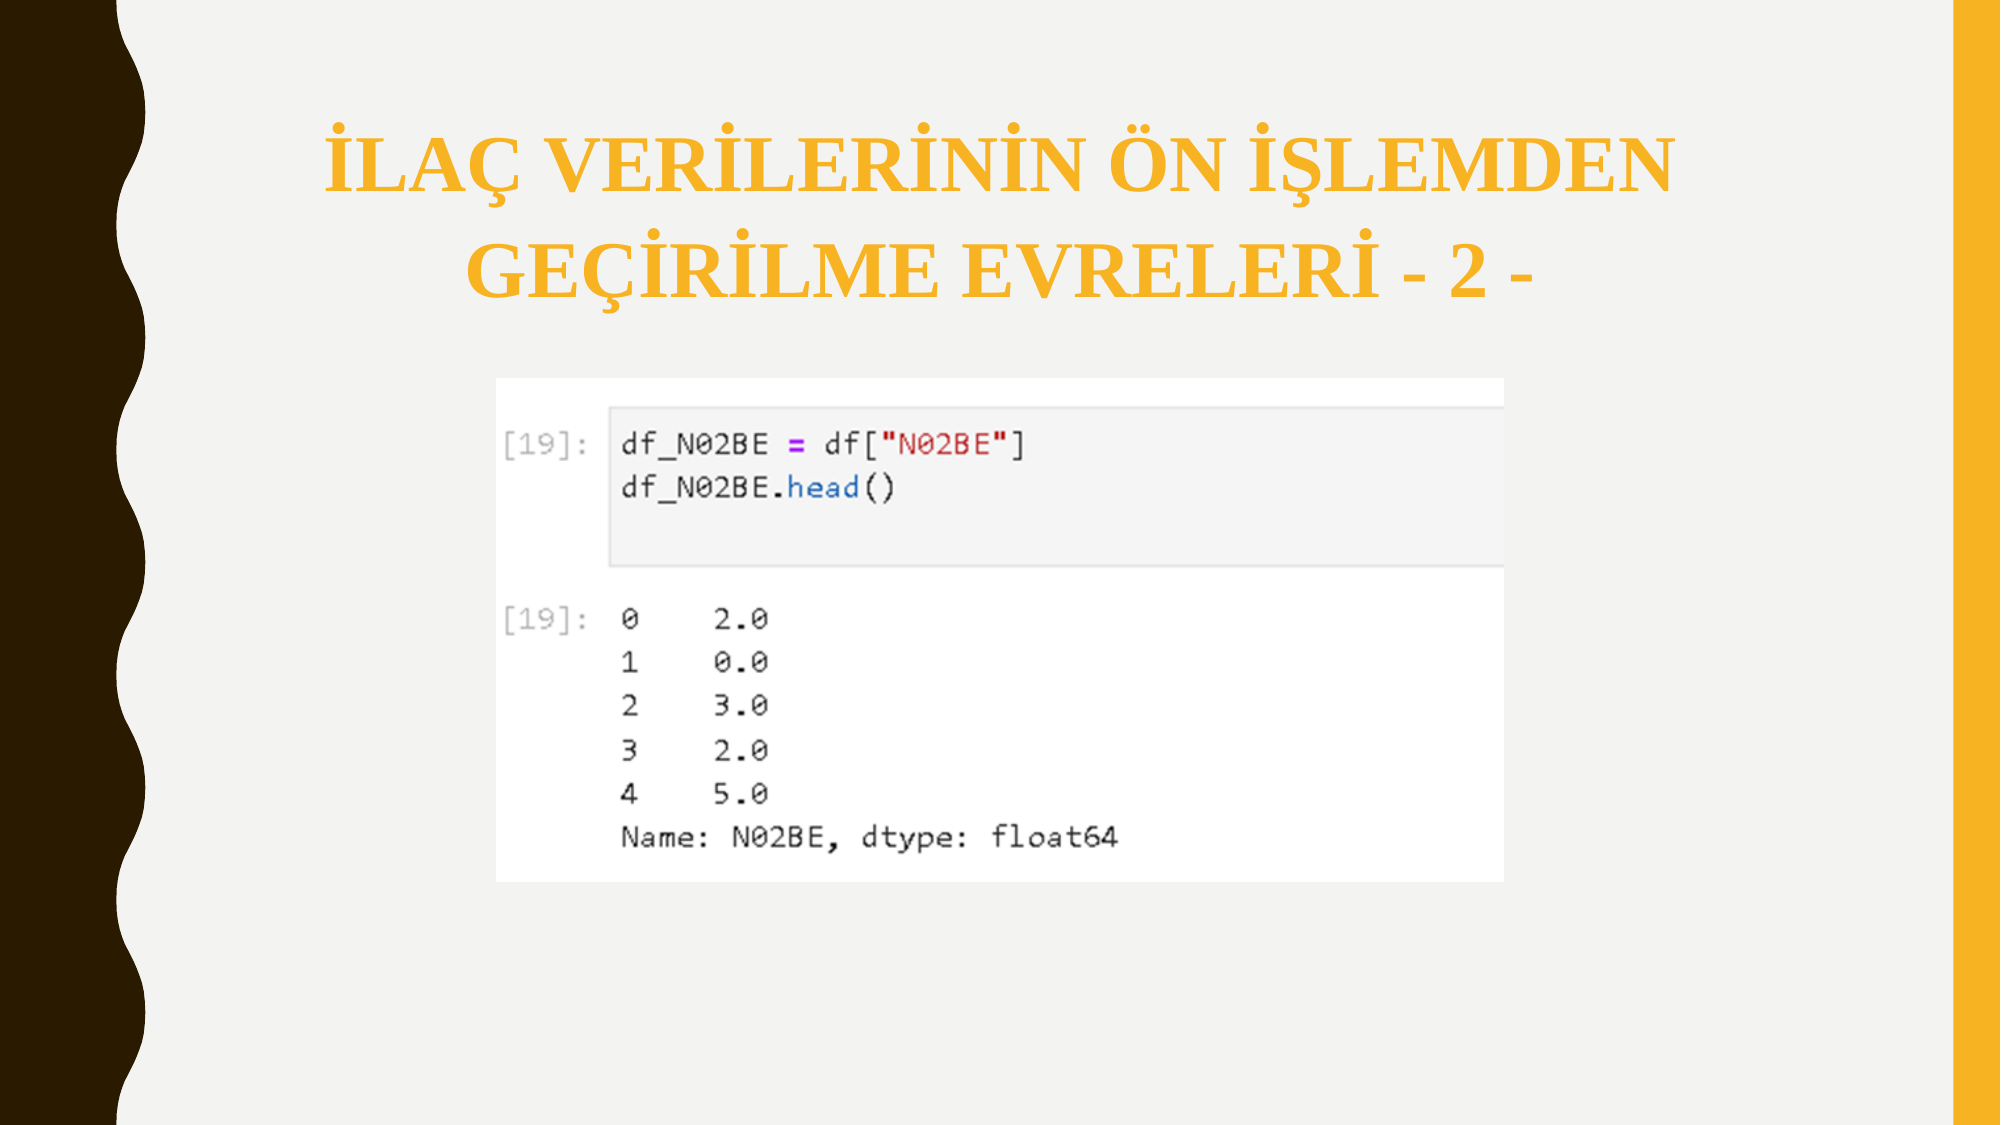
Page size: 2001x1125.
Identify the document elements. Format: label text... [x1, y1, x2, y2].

list İLAÇ VERİLERİNİN ÖN İŞLEMDEN GEÇİRİLME EVRELERİ - 2 - [304, 94, 1696, 328]
picture [496, 378, 1504, 882]
